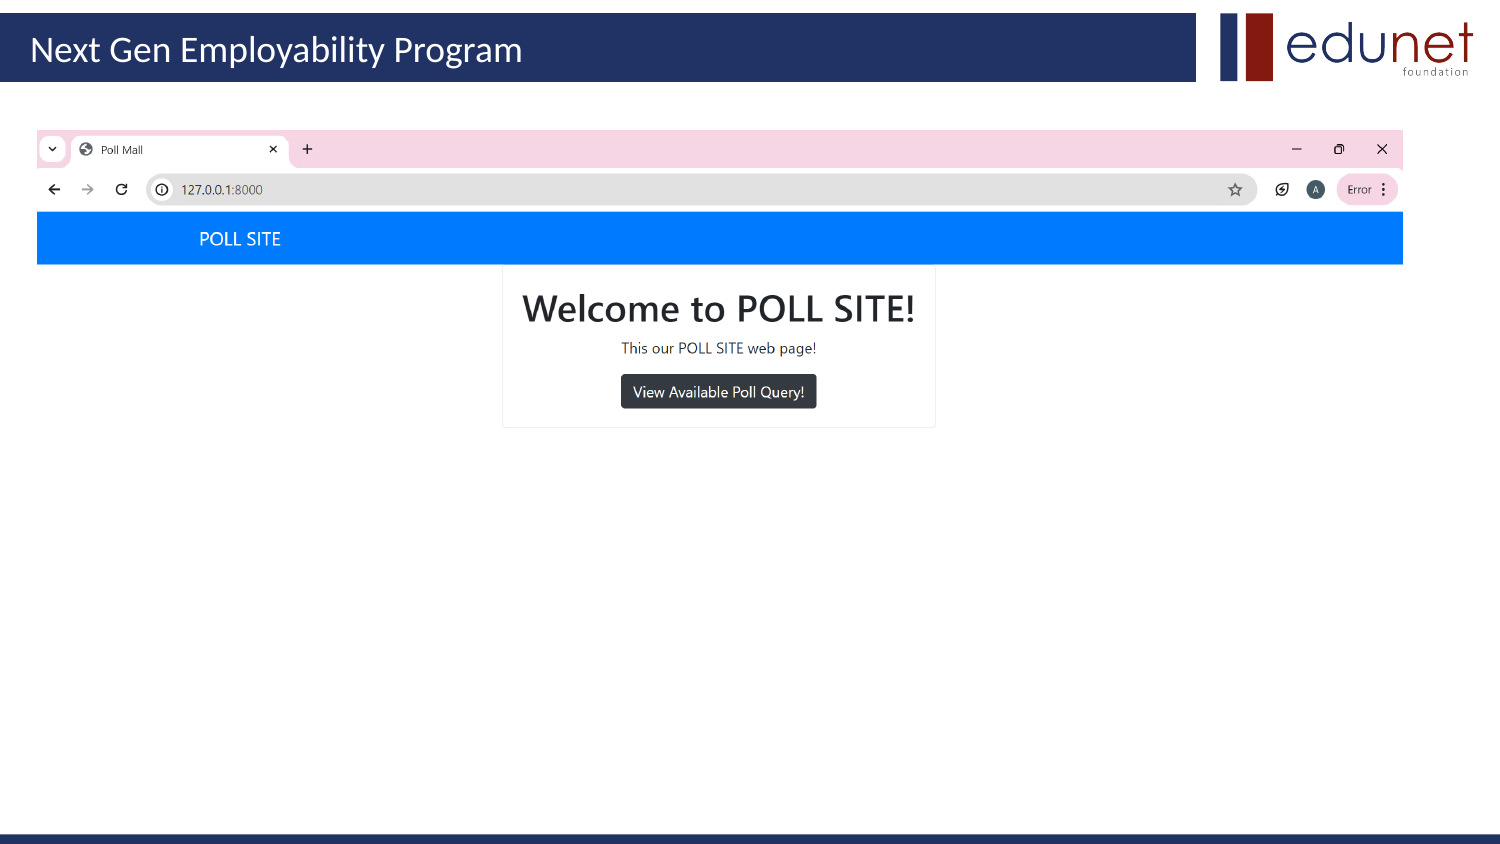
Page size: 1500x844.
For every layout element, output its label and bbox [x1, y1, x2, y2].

picture [37, 130, 1403, 714]
picture [1279, 14, 1482, 83]
